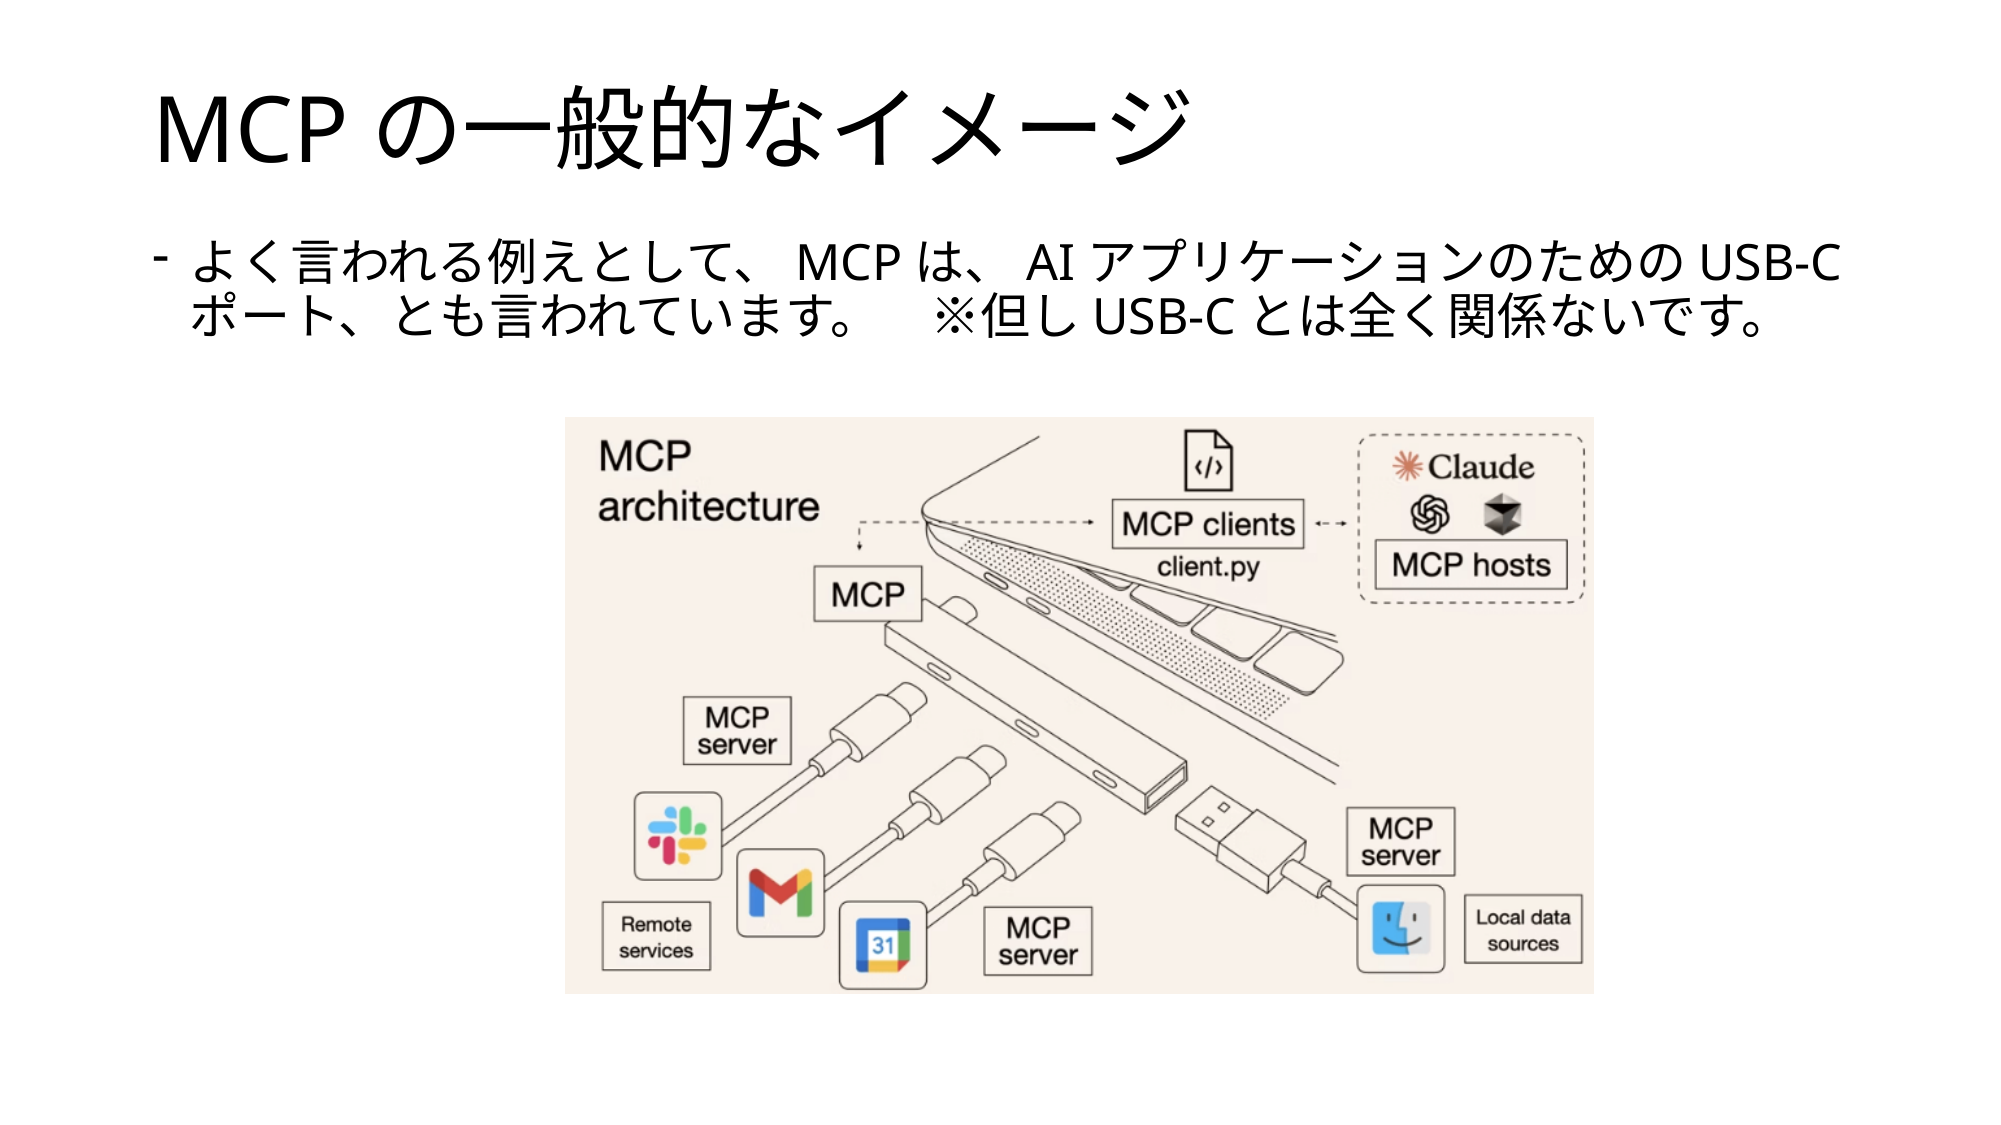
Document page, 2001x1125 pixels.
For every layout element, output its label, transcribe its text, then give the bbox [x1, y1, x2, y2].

title MCPの一般的なイメージ [137, 59, 1863, 206]
list よく言われる例えとして、MCPは、AIアプリケーションのためのUSB-Cポート、とも言われています。 ※但しUSB-Cとは全く関係ないです。 [137, 229, 1863, 1014]
picture [565, 416, 1595, 995]
